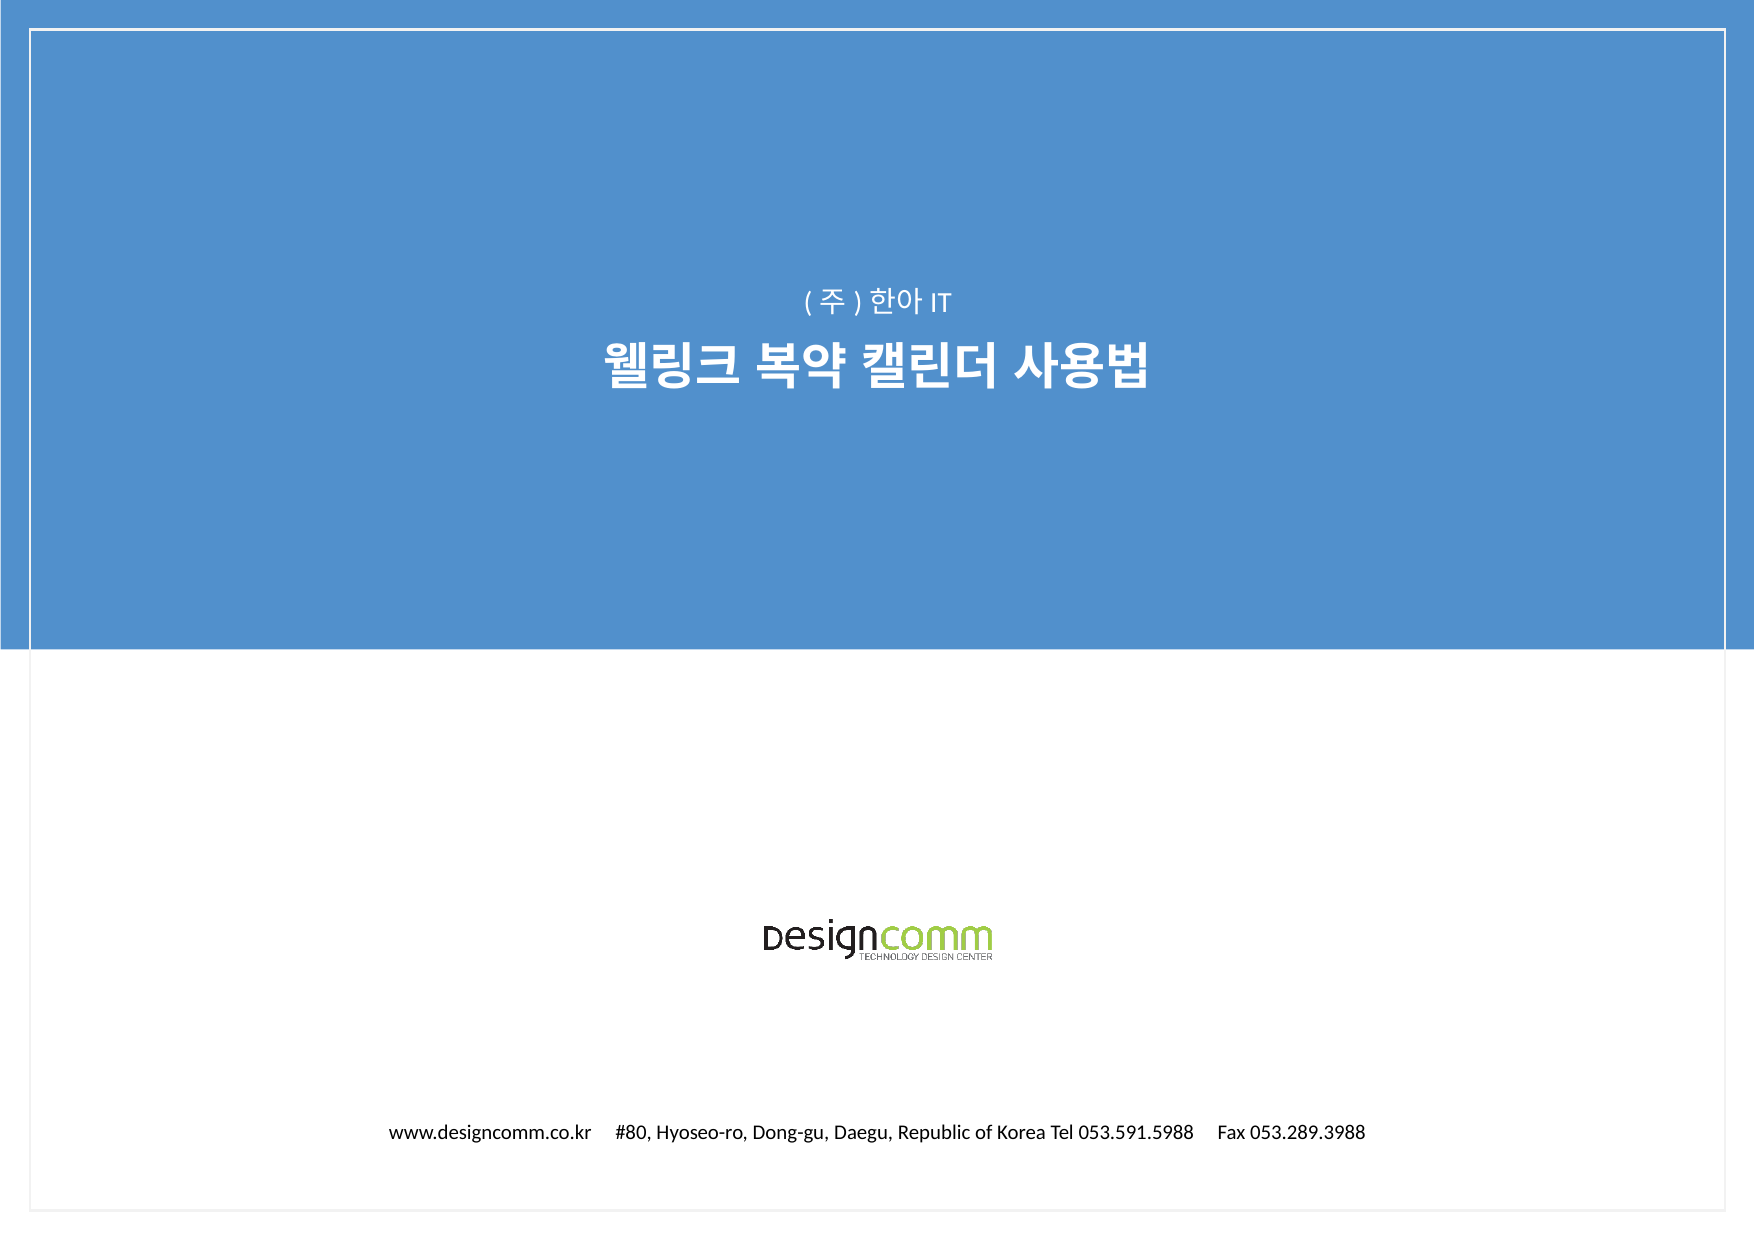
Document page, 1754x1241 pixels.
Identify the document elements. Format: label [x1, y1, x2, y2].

text_box [29, 28, 1726, 1212]
picture [764, 919, 992, 960]
text_box [0, 651, 1754, 1241]
text_box [567, 276, 1188, 403]
text_box [0, 0, 1754, 651]
